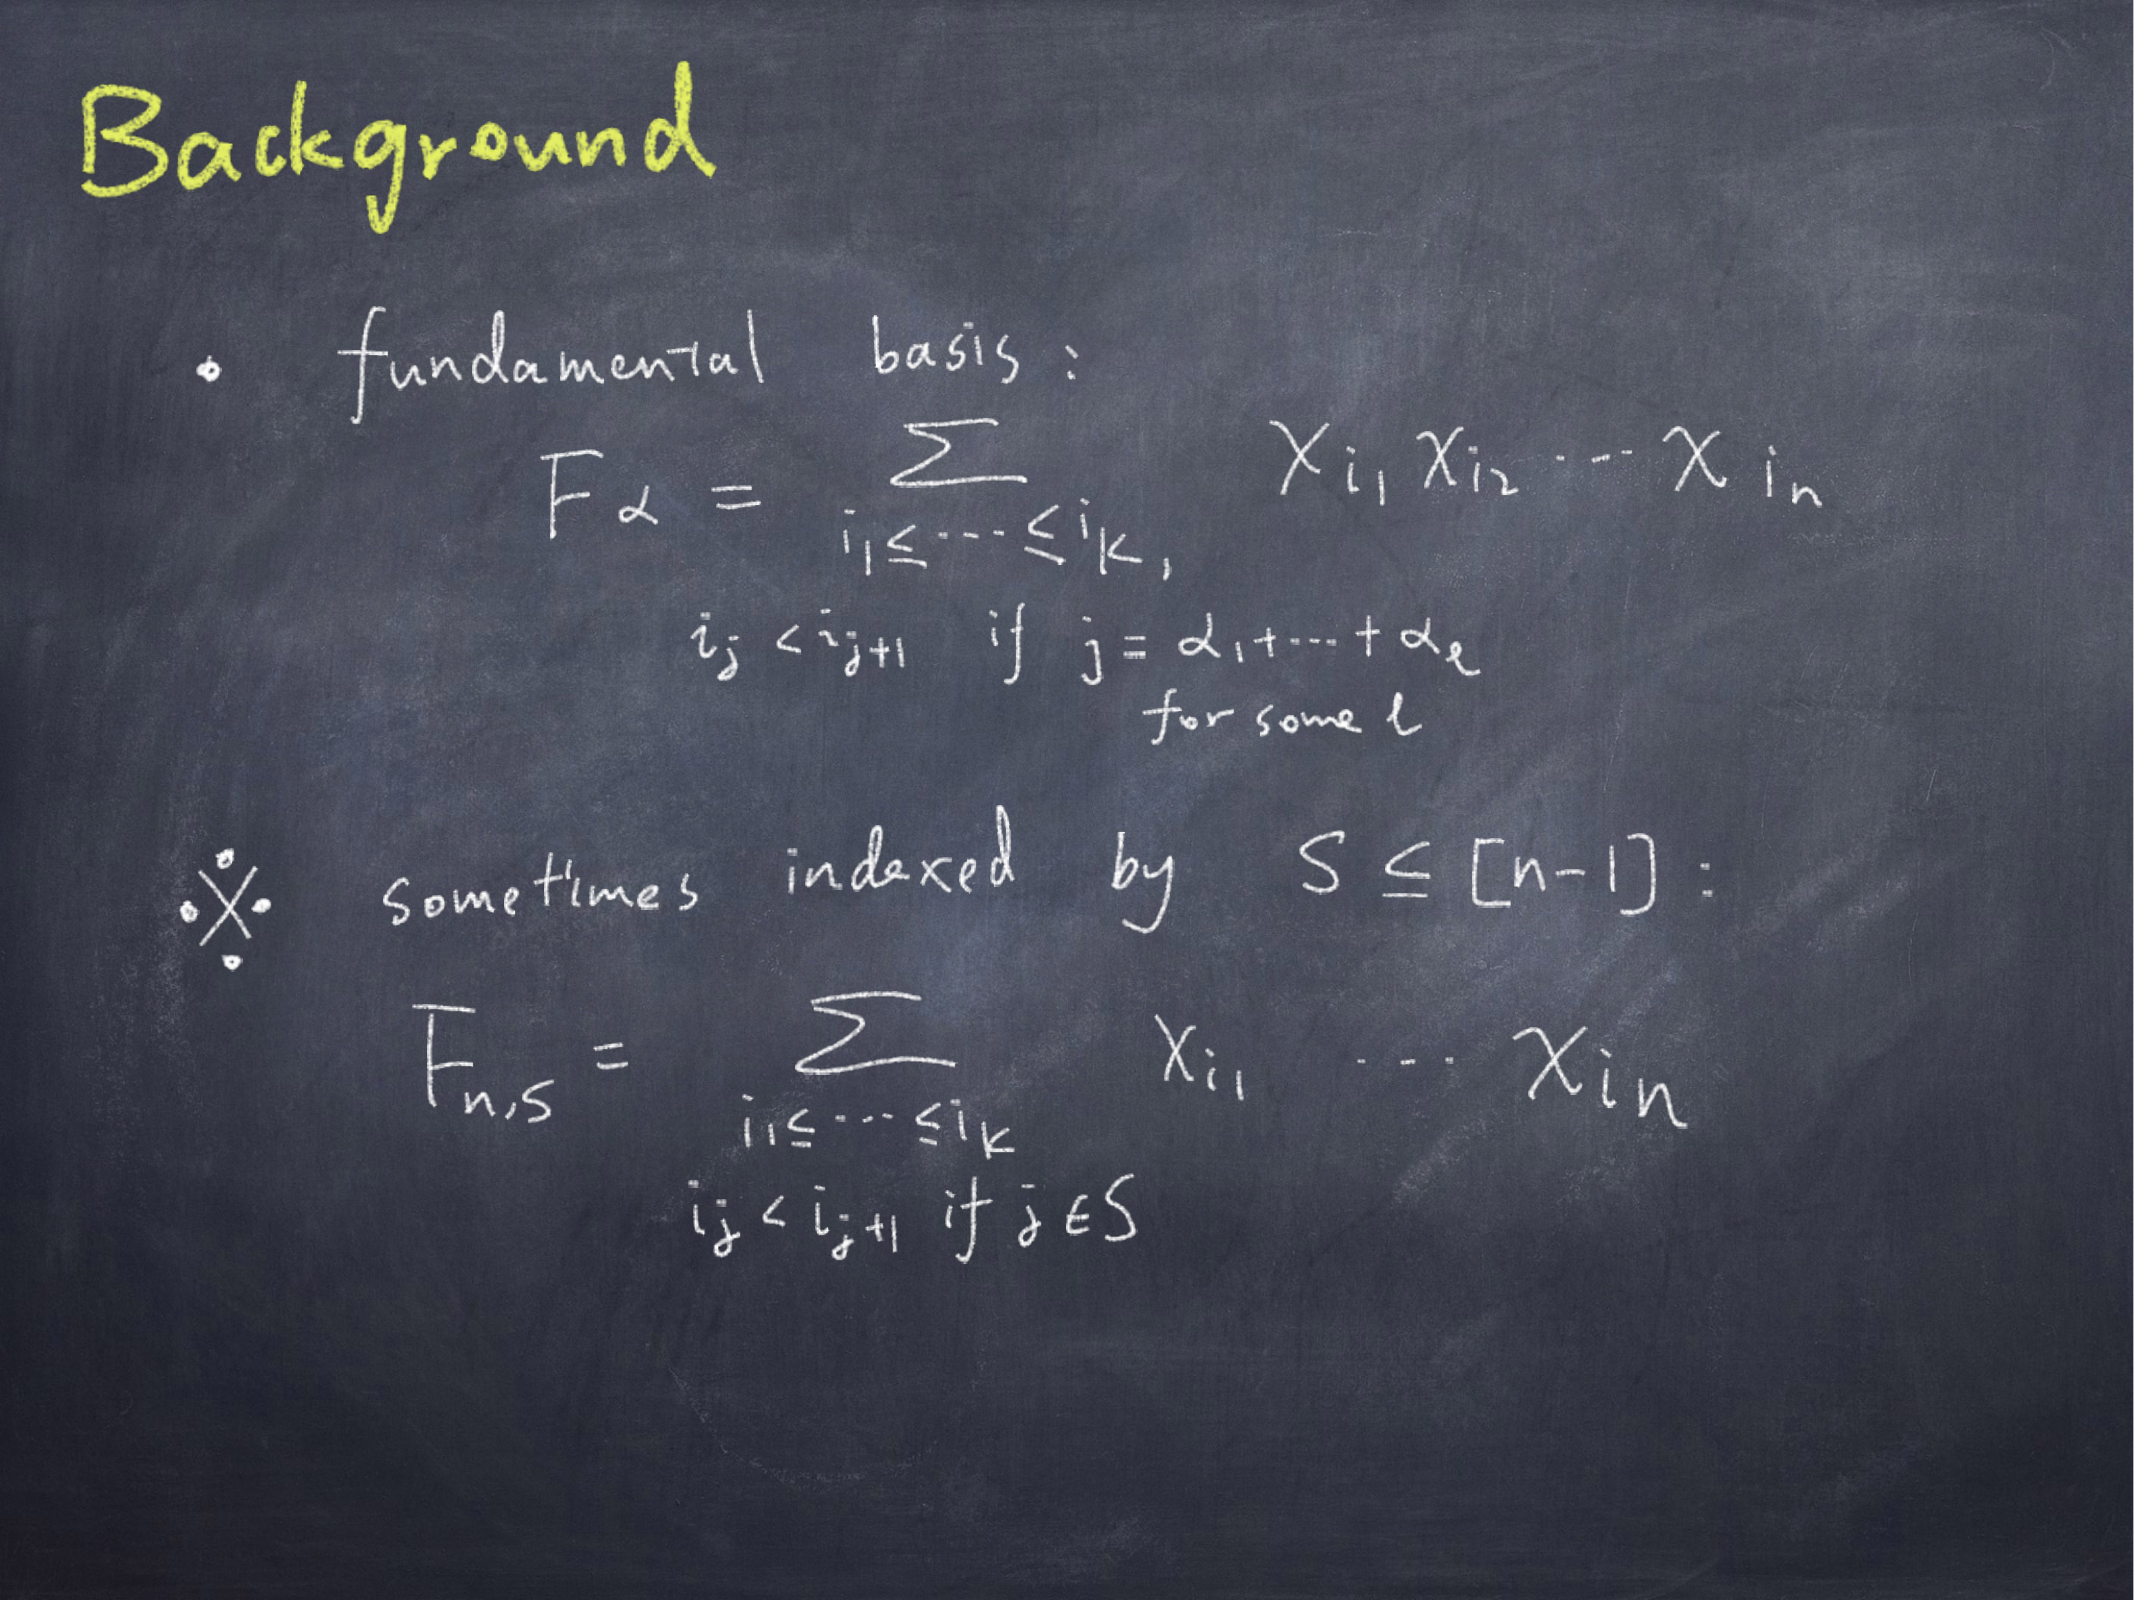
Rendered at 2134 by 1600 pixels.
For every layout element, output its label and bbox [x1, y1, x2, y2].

text_box [179, 805, 1716, 1264]
picture [0, 0, 2134, 1600]
text_box [78, 58, 720, 240]
text_box [196, 306, 1827, 748]
